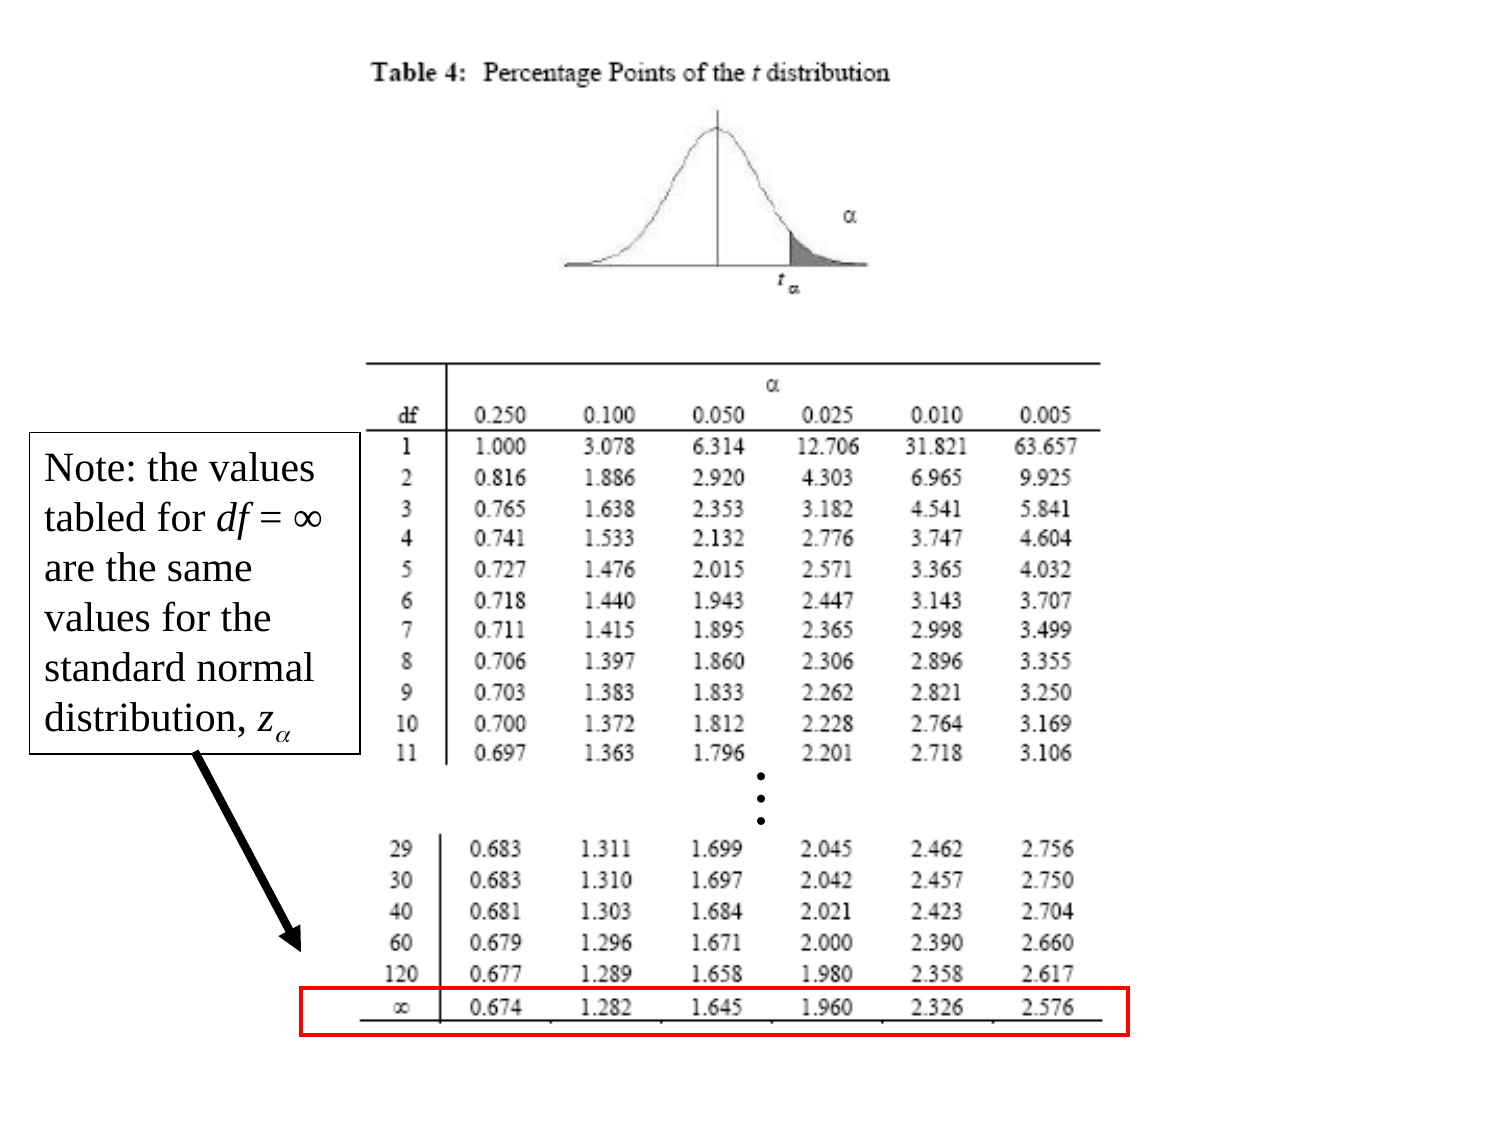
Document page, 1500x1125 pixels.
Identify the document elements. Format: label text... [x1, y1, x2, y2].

picture [277, 42, 1151, 1046]
text_box Note: the values tabled for df = ∞ are the same values for the standard normal distribution, za [29, 432, 272, 755]
